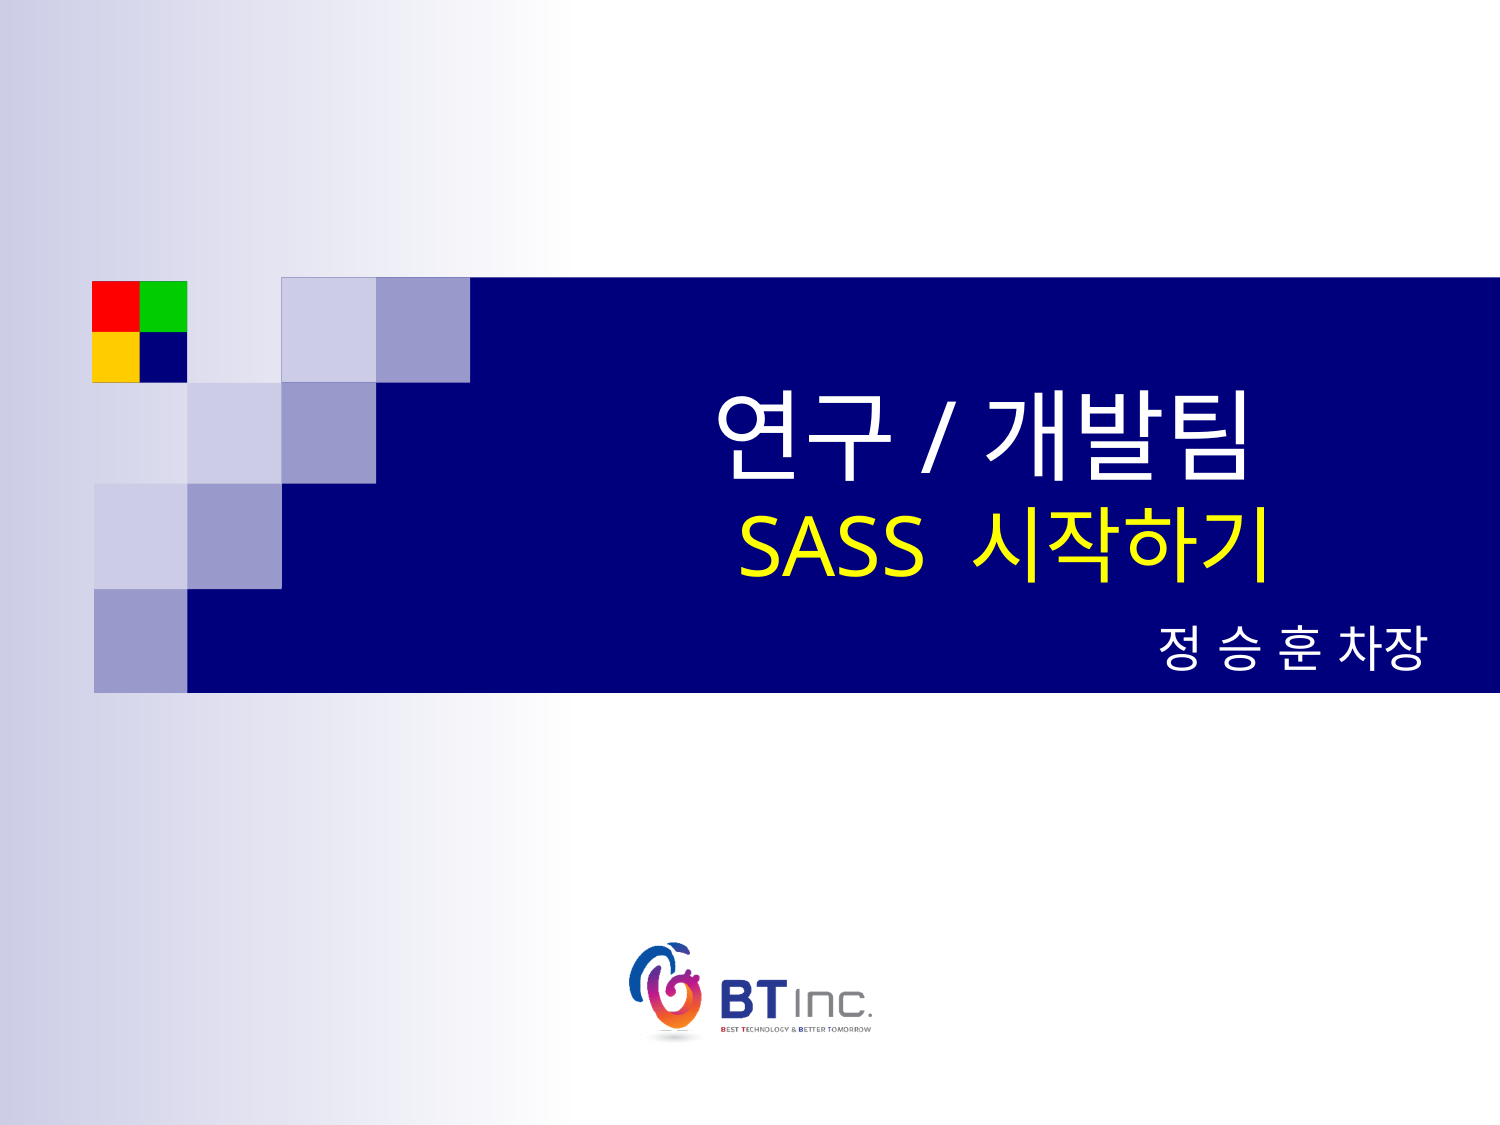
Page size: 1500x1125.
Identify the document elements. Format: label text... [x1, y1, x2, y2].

title 연구/개발팀 SASS 시작하기 [471, 276, 1499, 691]
picture [625, 937, 875, 1049]
text_box 정 승 훈 차장 [1086, 609, 1500, 685]
